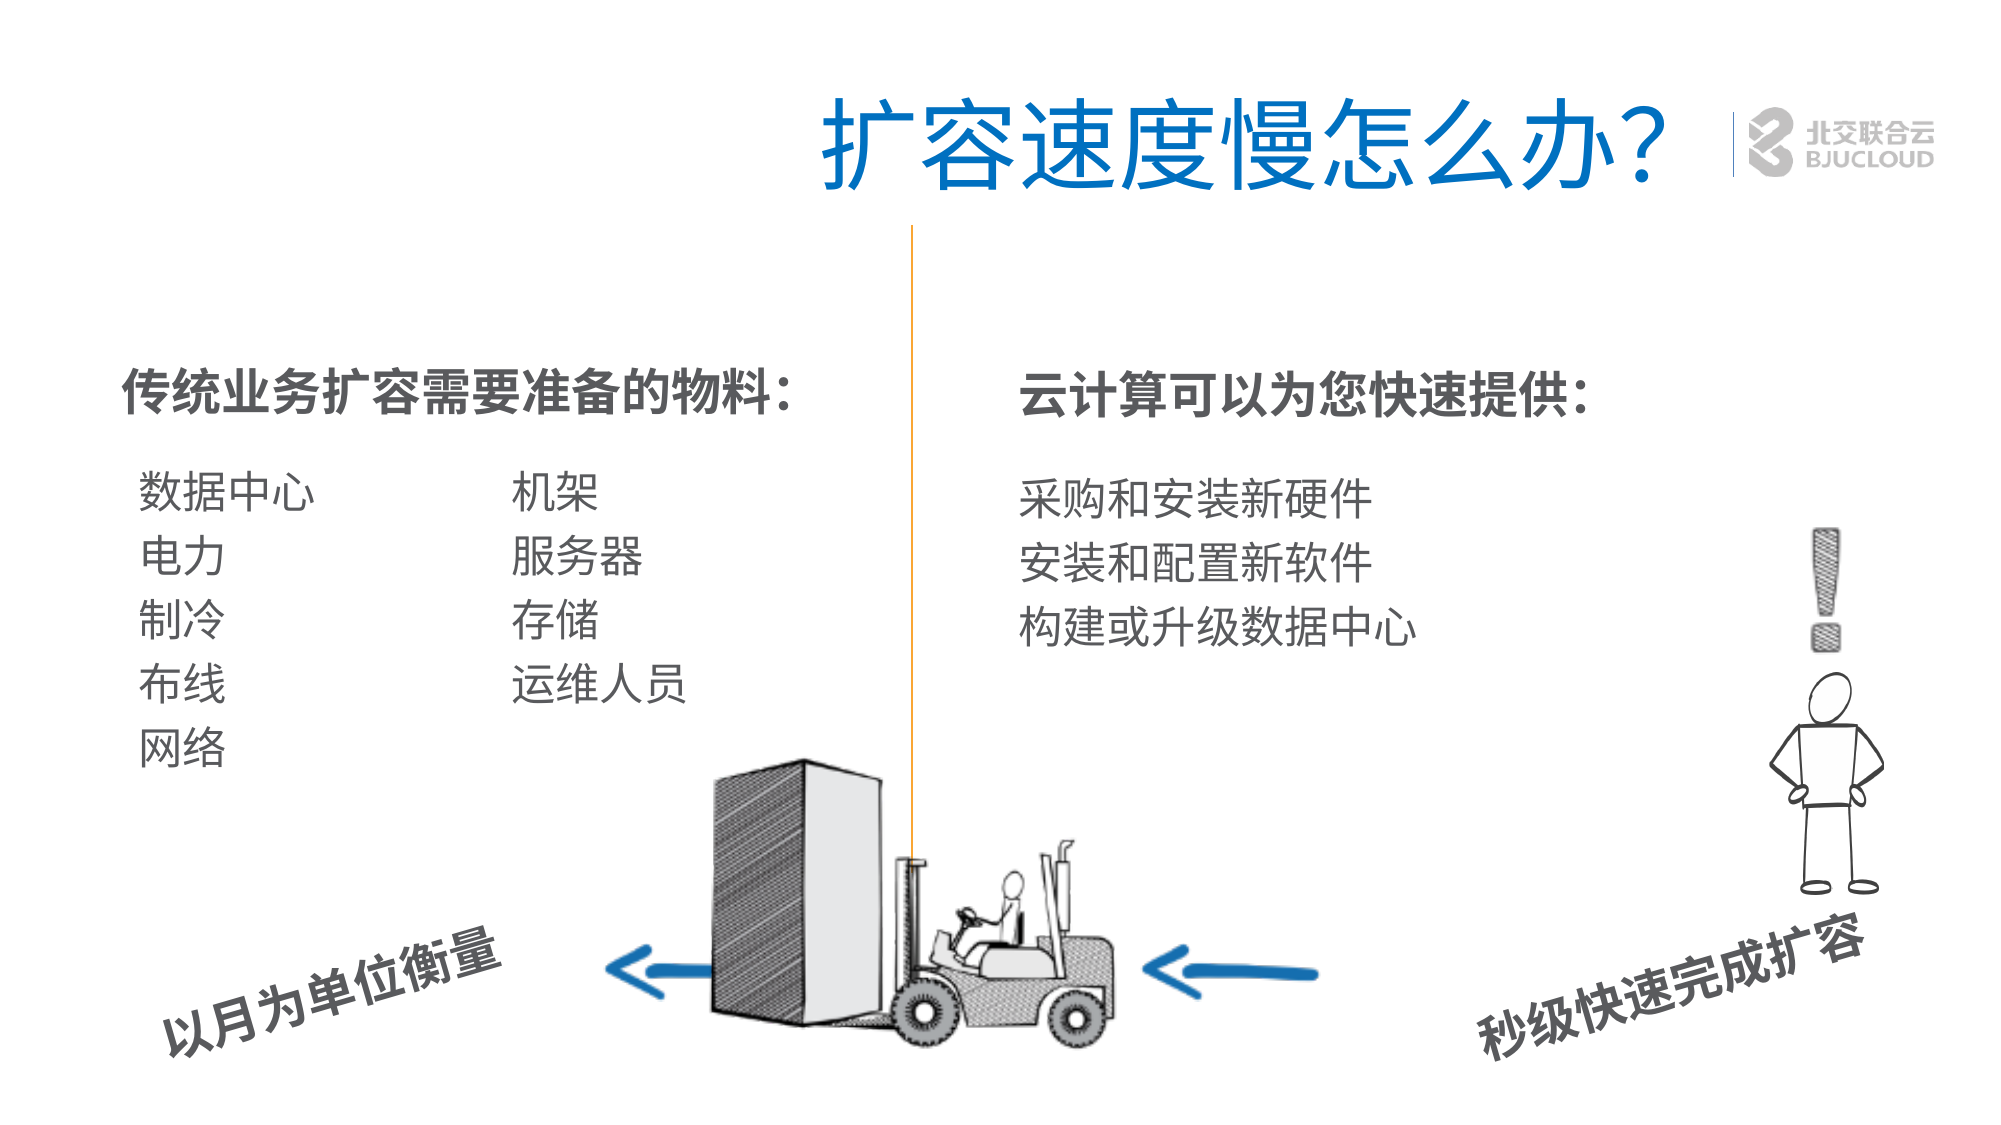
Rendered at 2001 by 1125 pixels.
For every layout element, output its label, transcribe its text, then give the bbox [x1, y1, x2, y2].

picture [1803, 526, 1850, 655]
text_box 数据中心 电力 制冷 布线 网络 机架 服务器 存储 运维人员 [123, 445, 899, 816]
text_box 采购和安装新硬件 安装和配置新软件 构建或升级数据中心 [1003, 452, 1850, 660]
title 扩容速度慢怎么办？ [99, 95, 1734, 189]
picture [599, 728, 1123, 1103]
text_box 传统业务扩容需要准备的物料： [106, 353, 863, 429]
text_box 秒级快速完成扩容 [1455, 895, 1894, 1082]
picture [1137, 943, 1325, 1002]
picture [1769, 672, 1884, 895]
text_box 云计算可以为您快速提供： [1003, 355, 1740, 431]
text_box 以月为单位衡量 [137, 887, 576, 1082]
picture [1749, 107, 1934, 177]
